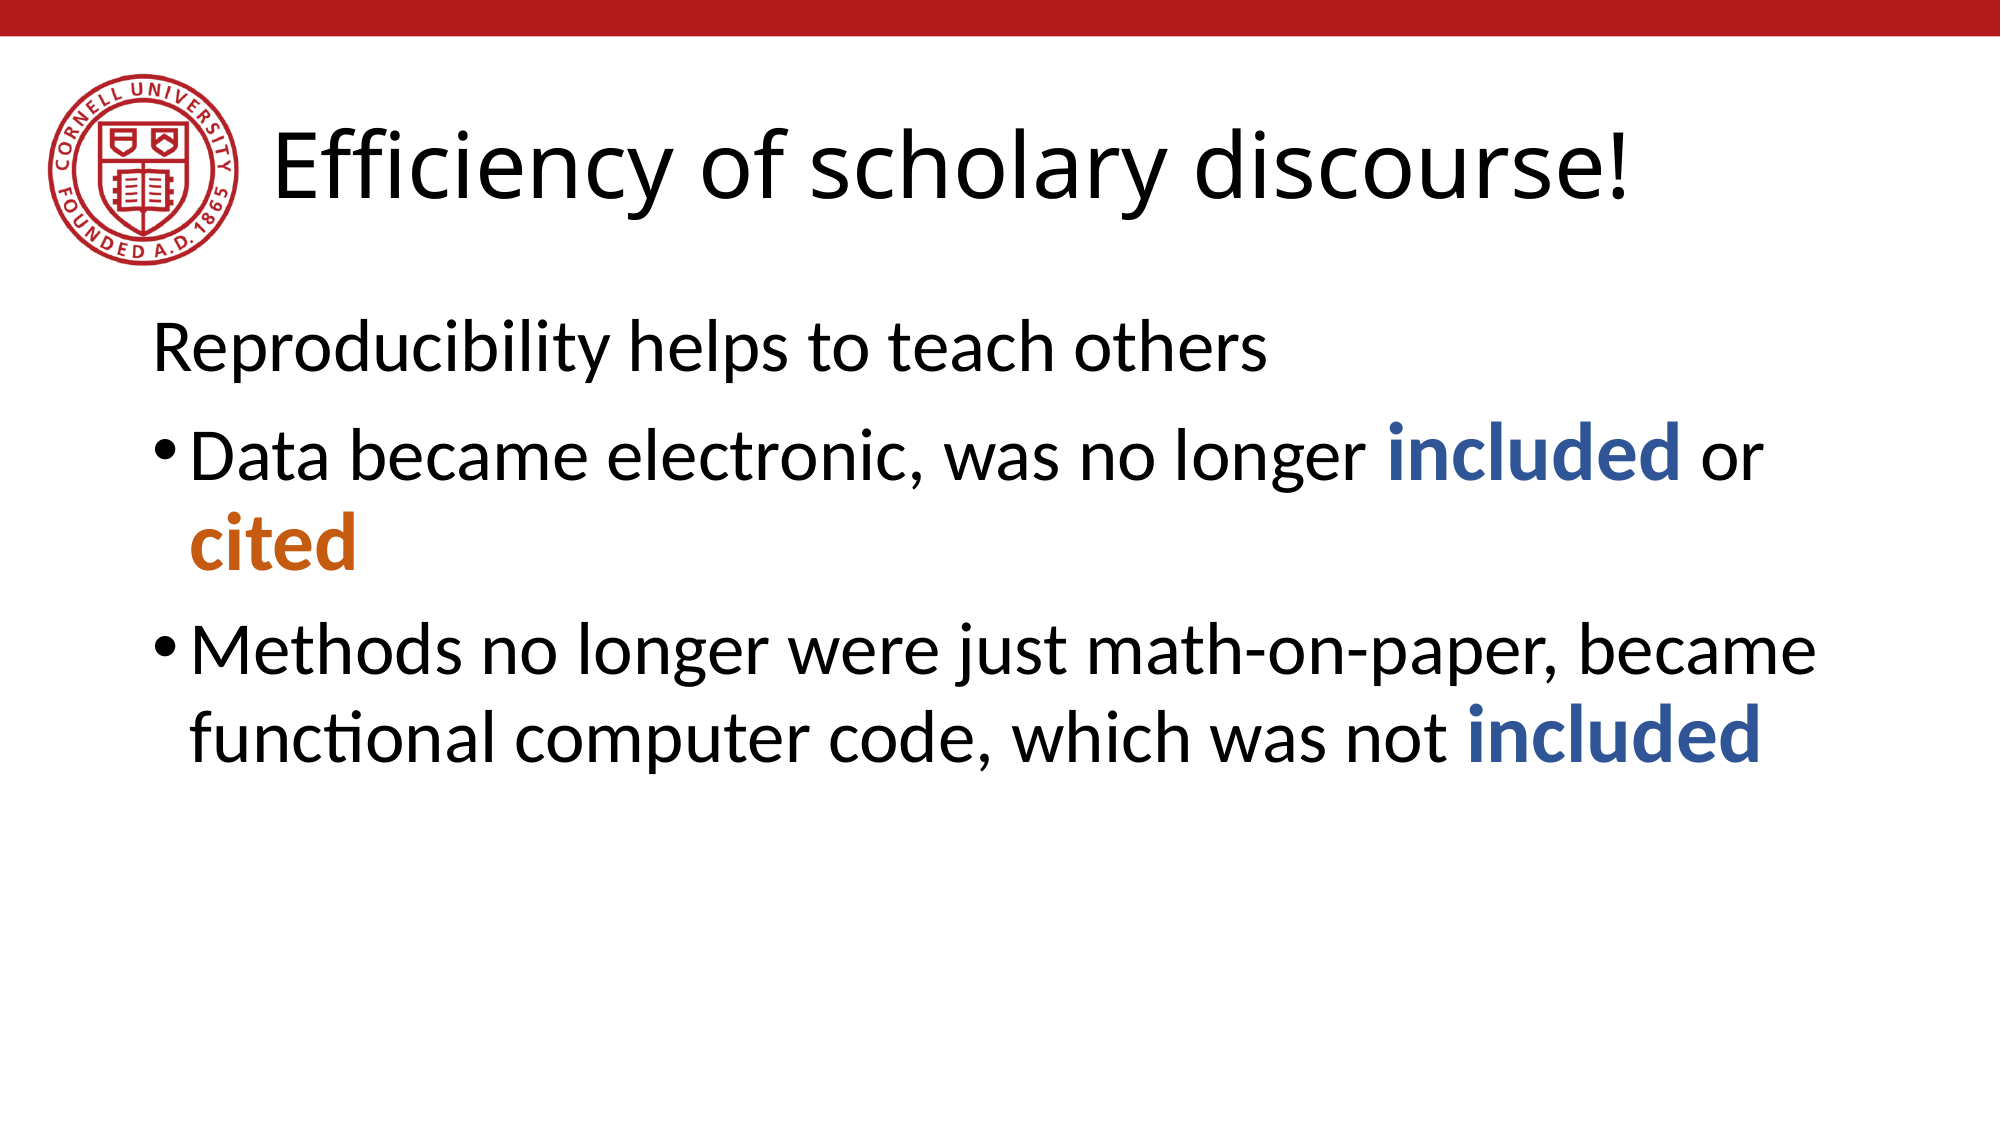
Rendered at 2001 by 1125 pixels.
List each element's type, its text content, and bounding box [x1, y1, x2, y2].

list Reproducibility helps to teach others Data became electronic, was no longer included or cited Methods no longer were just math-on-paper, became functional computer code, which was not included [137, 299, 1863, 1014]
picture [39, 65, 255, 274]
title Efficiency of scholary discourse! [255, 59, 1860, 278]
